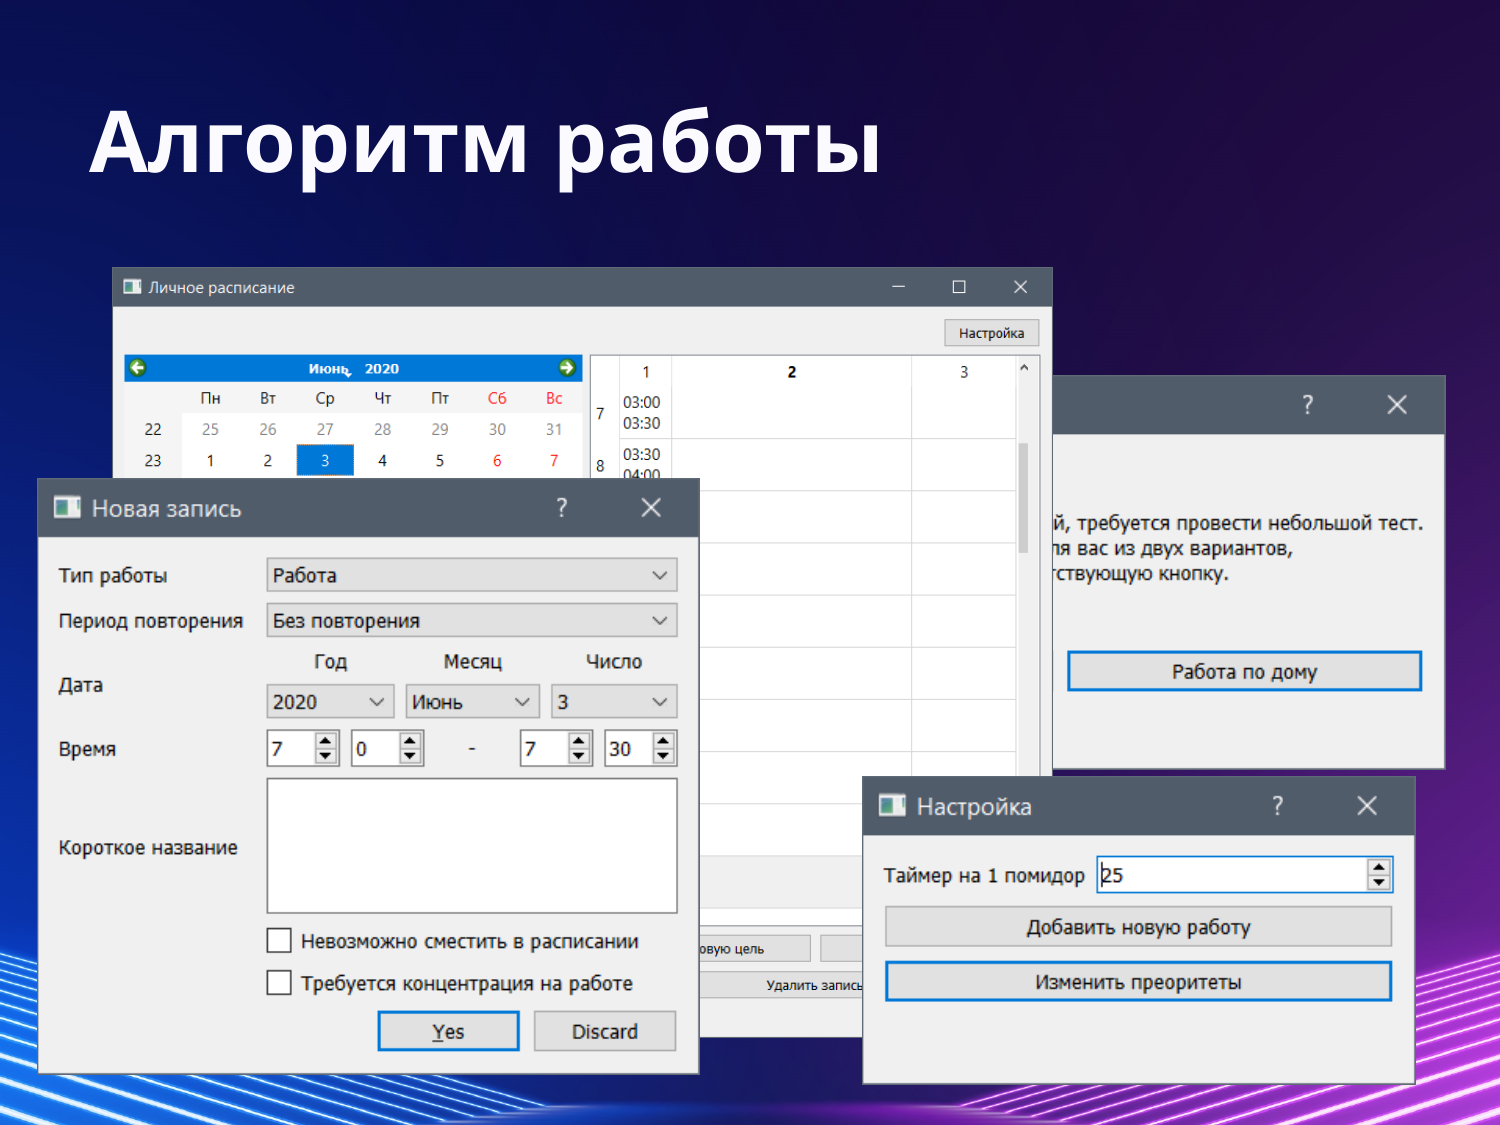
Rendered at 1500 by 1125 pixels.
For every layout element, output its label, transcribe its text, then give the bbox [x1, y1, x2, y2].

title Алгоритм работы [75, 45, 1425, 233]
picture [0, 0, 1500, 1125]
